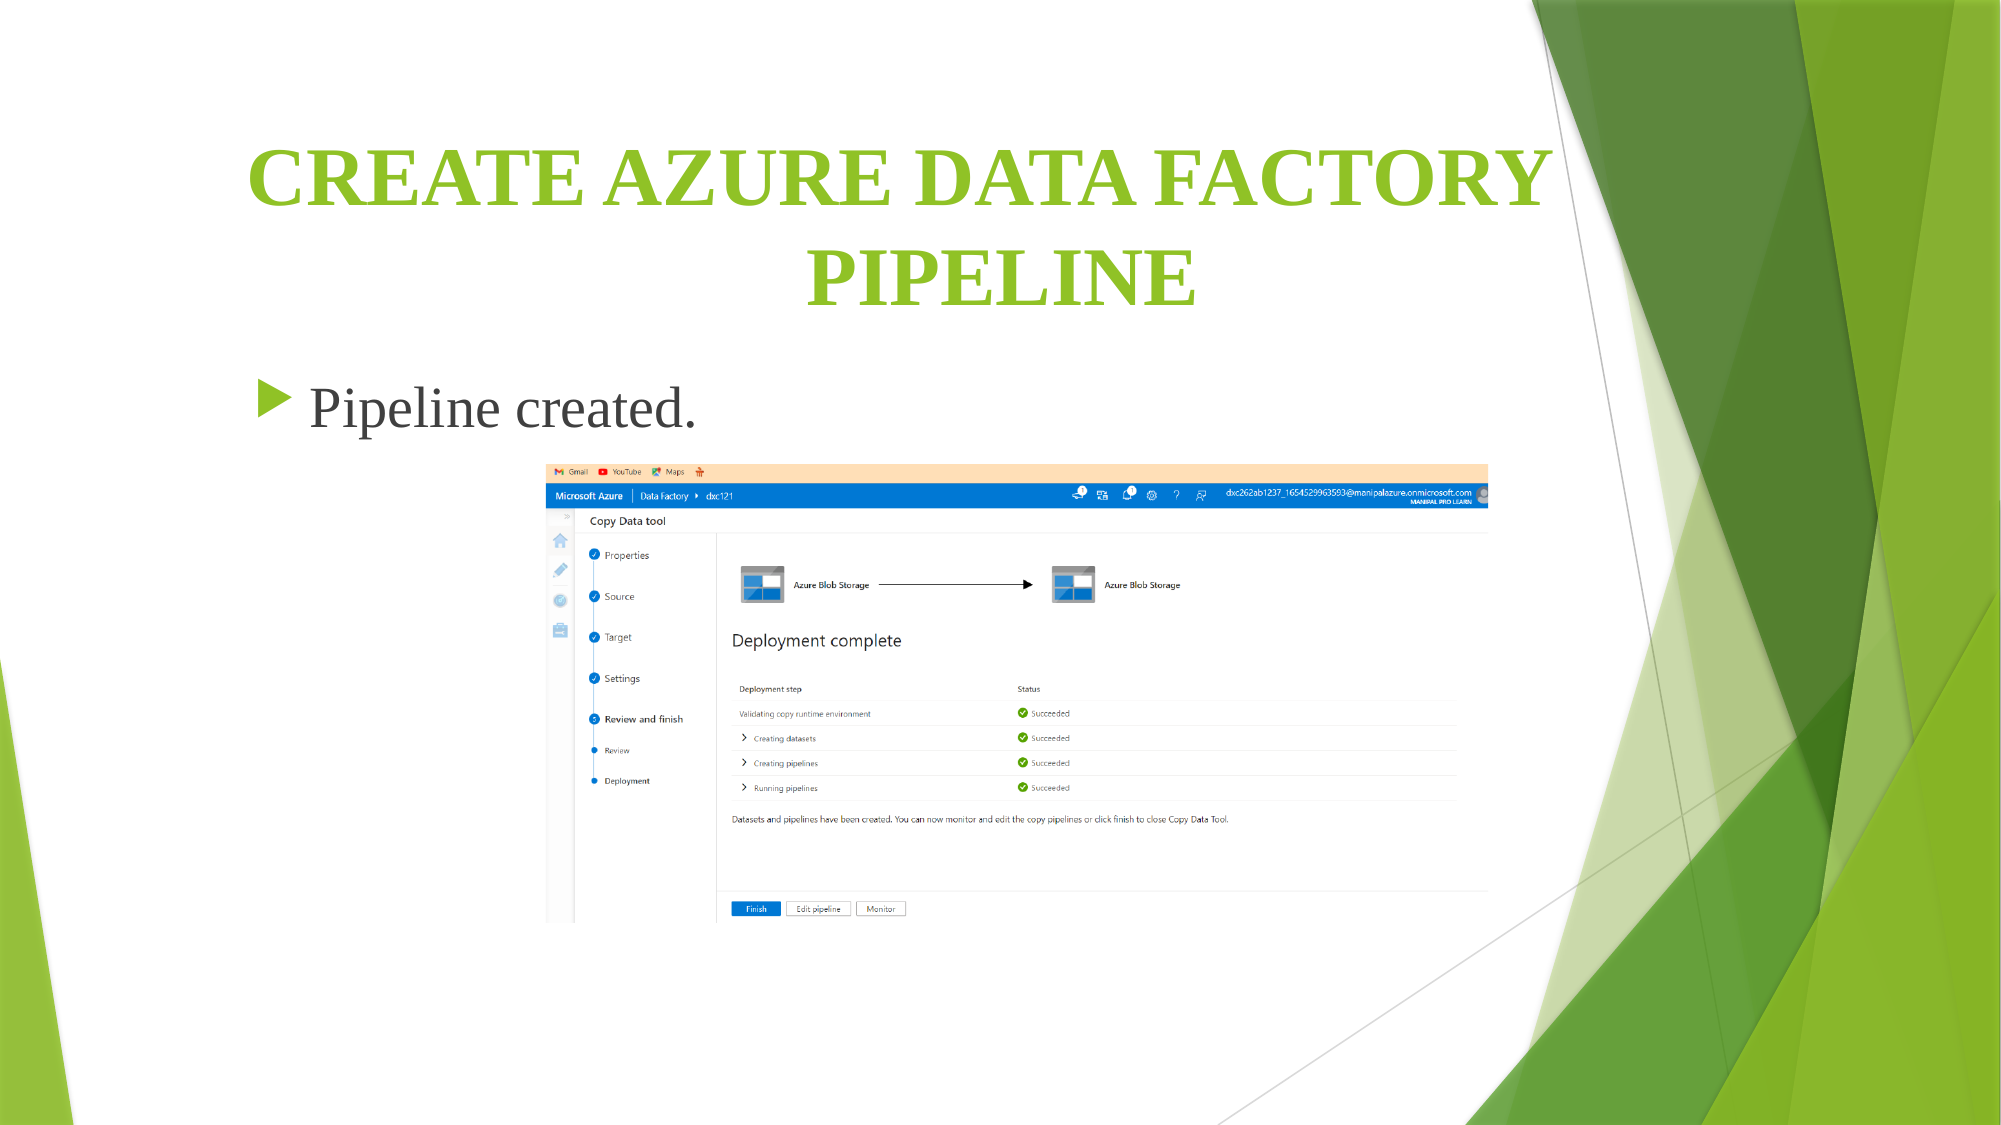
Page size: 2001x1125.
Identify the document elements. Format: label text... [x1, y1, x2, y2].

picture [545, 463, 1489, 924]
title CREATE AZURE DATA FACTORY PIPELINE [192, 114, 1813, 338]
list Pipeline created. [238, 362, 1859, 1025]
